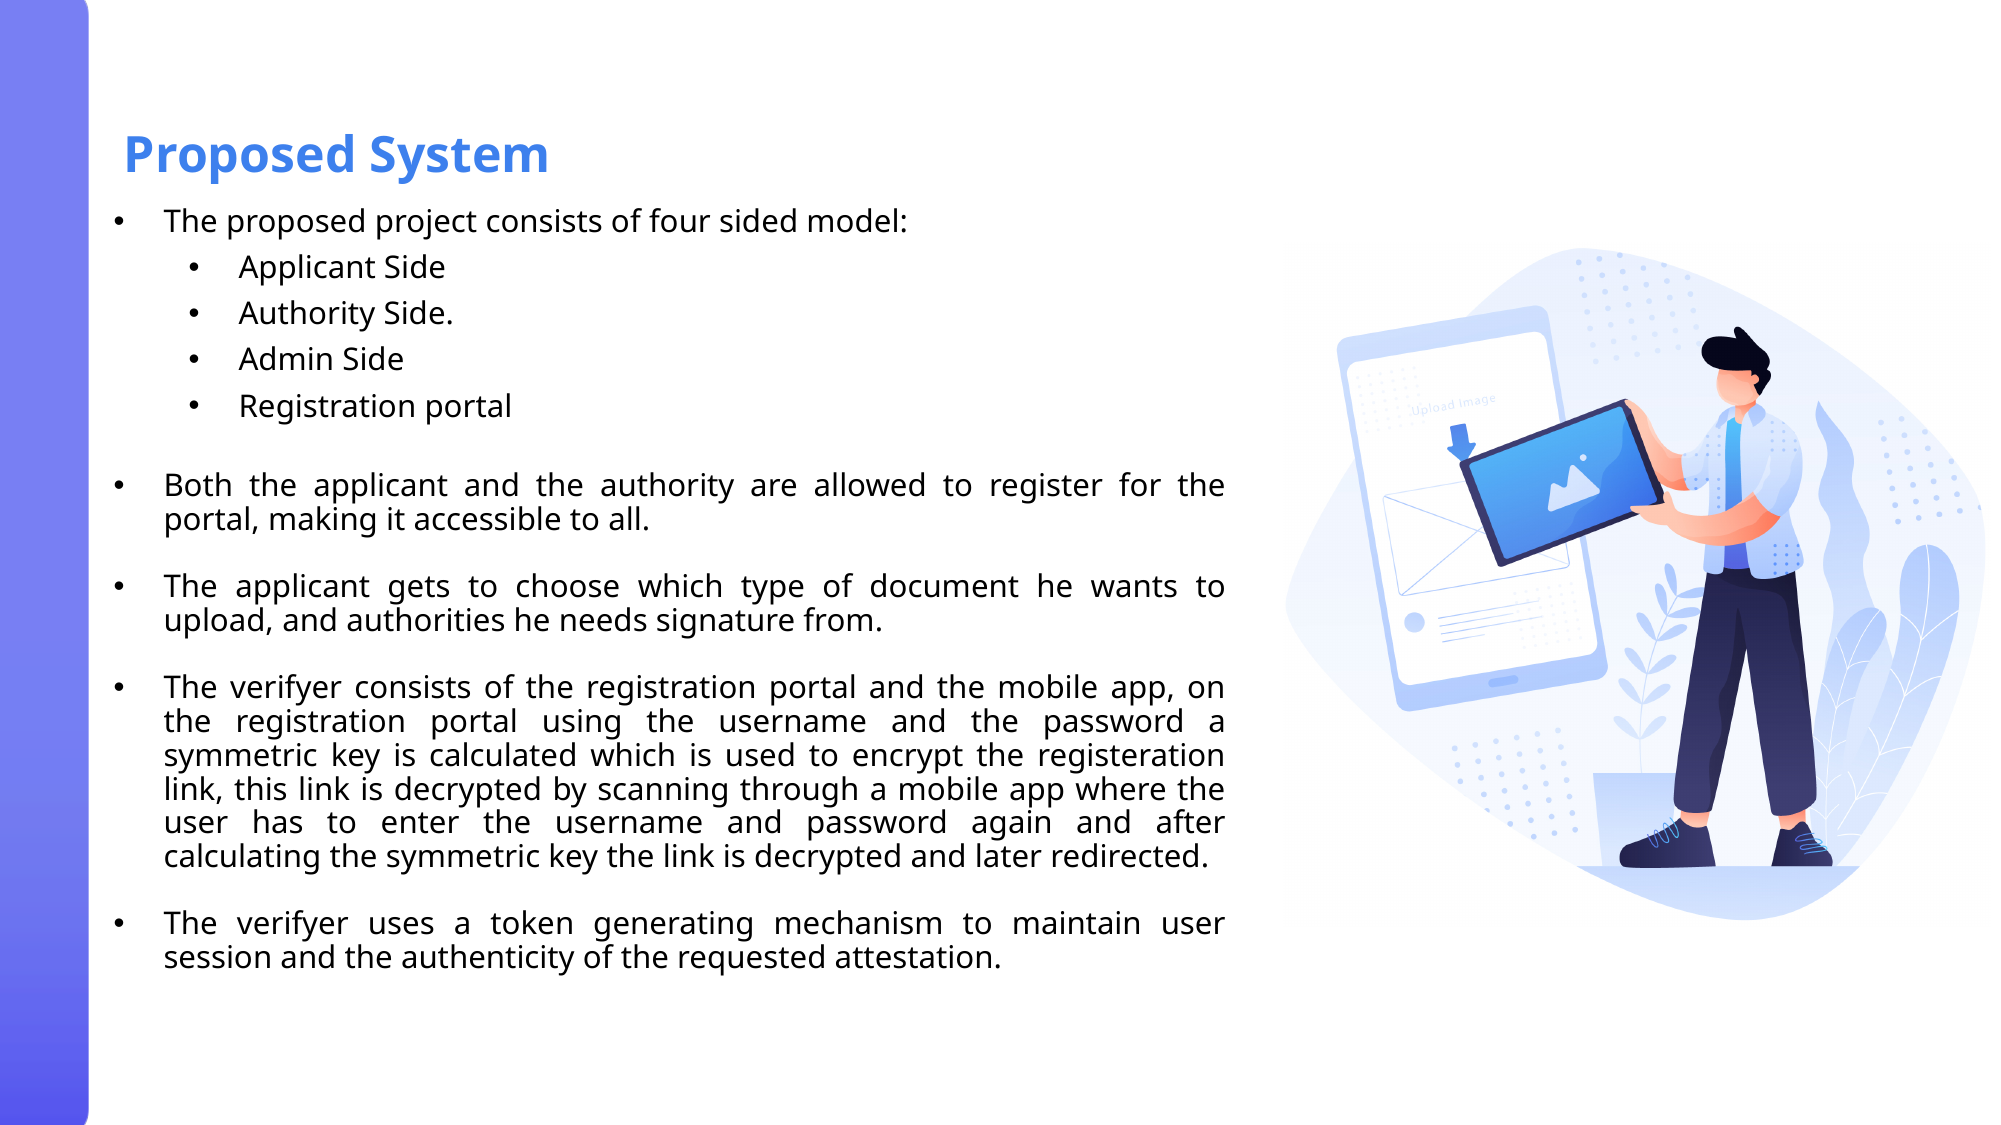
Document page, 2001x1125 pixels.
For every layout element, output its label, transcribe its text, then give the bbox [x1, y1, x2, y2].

picture [0, 0, 89, 1125]
text_box The proposed project consists of four sided model: Applicant Side Authority Side. Admin Side Registration portal Both the applicant and the authority are allowed to register for the portal, making it accessible to all. The applicant gets to choose which type of document he wants to upload, and authorities he needs signature from. The verifyer consists of the registration portal and the mobile app, on the registration portal using the username and the password a symmetric key is calculated which is used to encrypt the registeration link, this link is decrypted by scanning through a mobile app where the user has to enter the username and password again and after calculating the symmetric key the link is decrypted and later redirected. The verifyer uses a token generating mechanism to maintain user session and the authenticity of the requested attestation. [89, 205, 1228, 920]
picture [1283, 242, 1991, 927]
text_box Proposed System [123, 118, 1284, 184]
